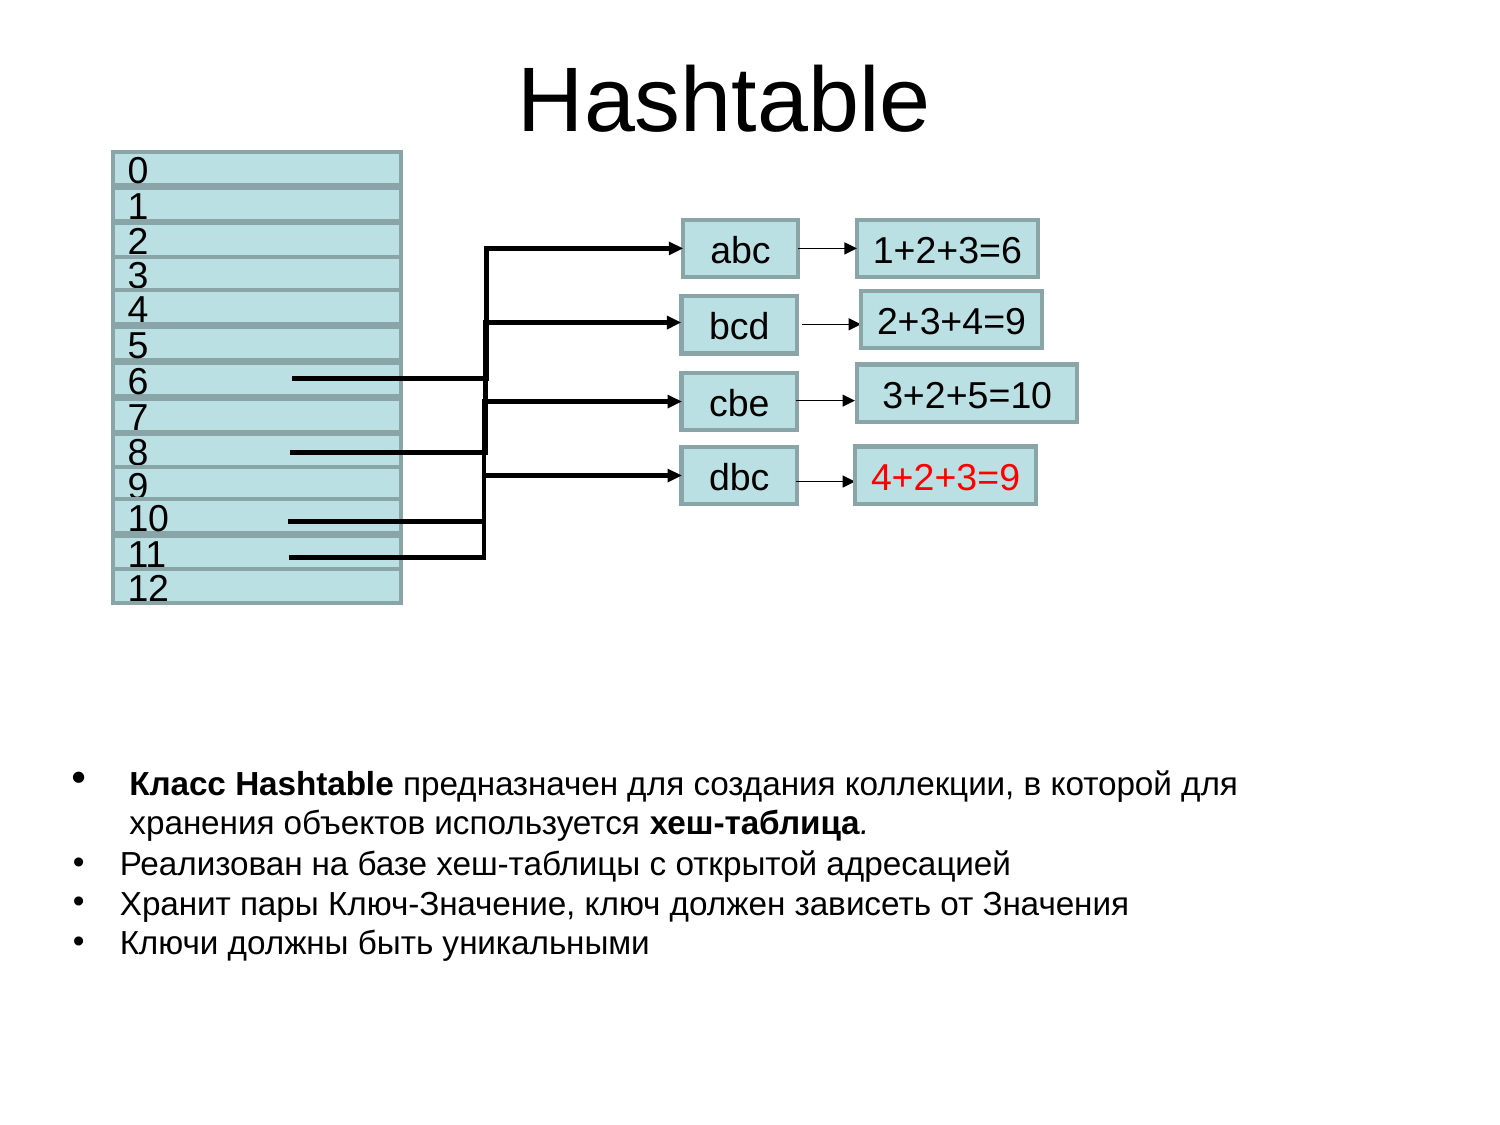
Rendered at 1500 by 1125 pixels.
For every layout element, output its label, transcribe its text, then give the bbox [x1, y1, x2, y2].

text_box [287, 401, 682, 475]
text_box 12 [111, 567, 403, 605]
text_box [291, 248, 684, 322]
text_box 11 [111, 540, 403, 567]
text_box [288, 475, 682, 558]
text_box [289, 322, 682, 400]
text_box Класс Hashtable предназначен для создания коллекции, в которой для хранения объектов используется хеш-таблица. Реализован на базе хеш-таблицы с открытой адресацией Хранит пары Ключ-Значение, ключ должен зависеть от Значения Ключи должны быть уникальными [58, 754, 1409, 994]
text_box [681, 219, 1078, 505]
text_box Hashtable [75, 0, 1425, 189]
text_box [112, 151, 402, 533]
